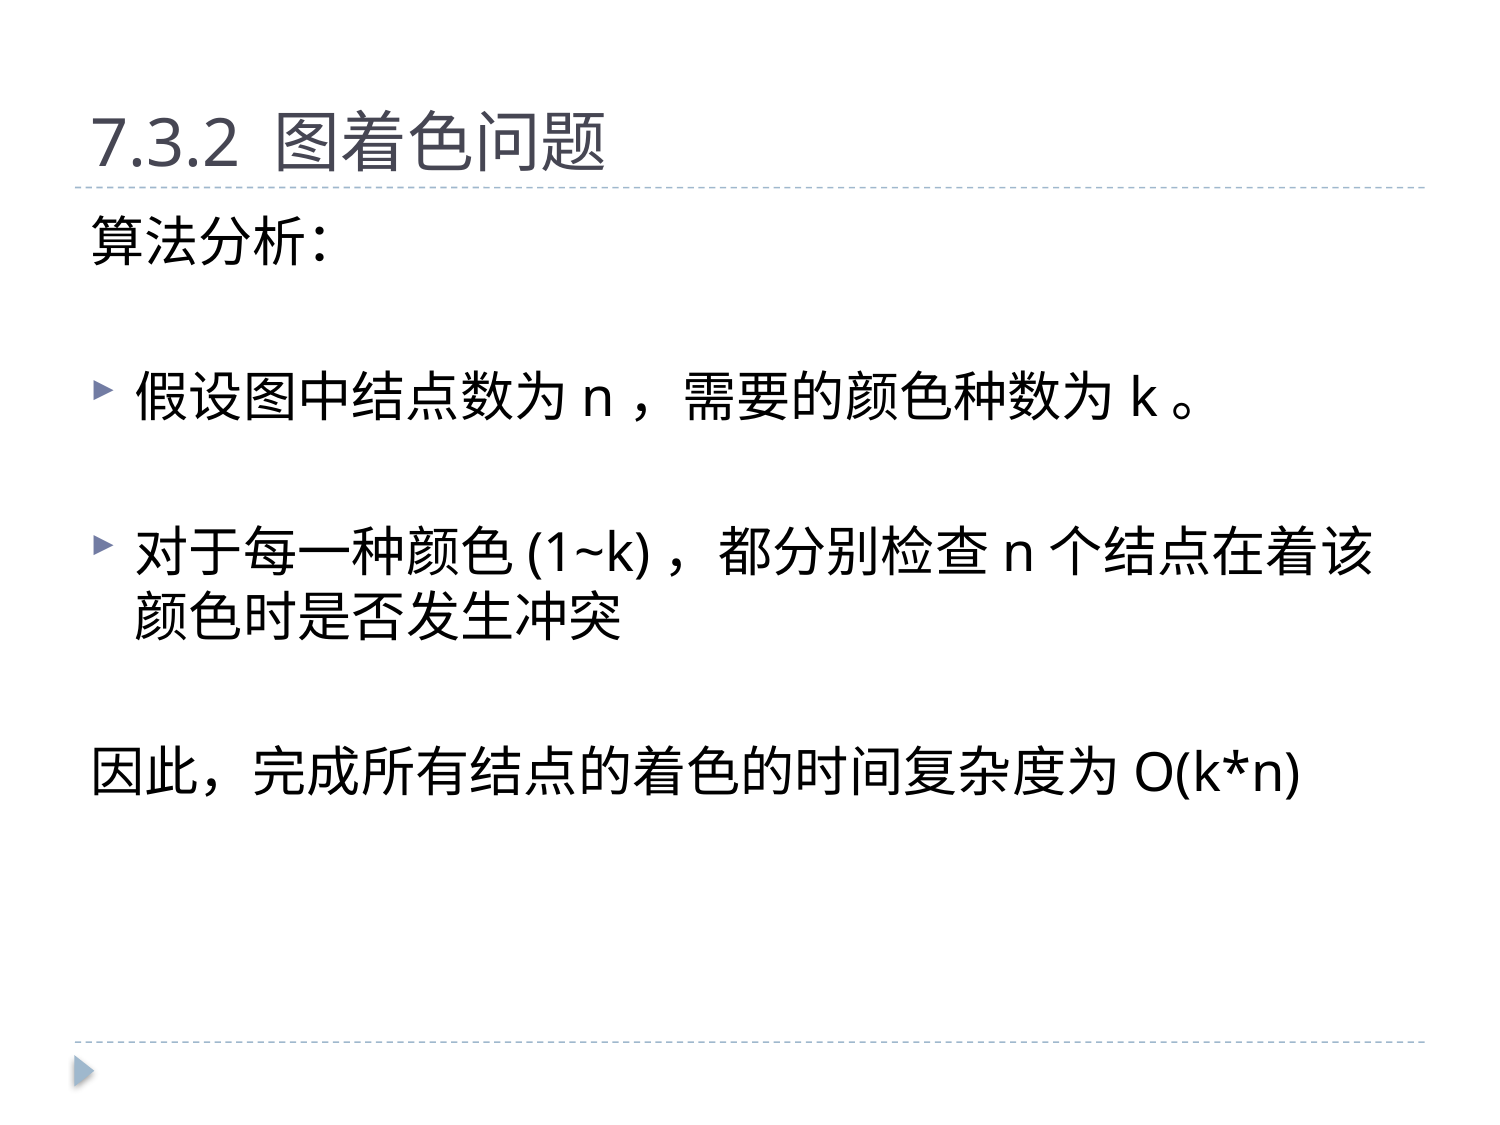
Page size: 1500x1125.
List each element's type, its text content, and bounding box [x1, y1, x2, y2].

title 7.3.2 图着色问题 [75, 24, 1425, 188]
list 算法分析： 假设图中结点数为n，需要的颜色种数为k。 对于每一种颜色(1~k)，都分别检查n个结点在着该颜色时是否发生冲突 因此，完成所有结点的着色的时间复杂度为O(k*n) [75, 200, 1425, 1010]
